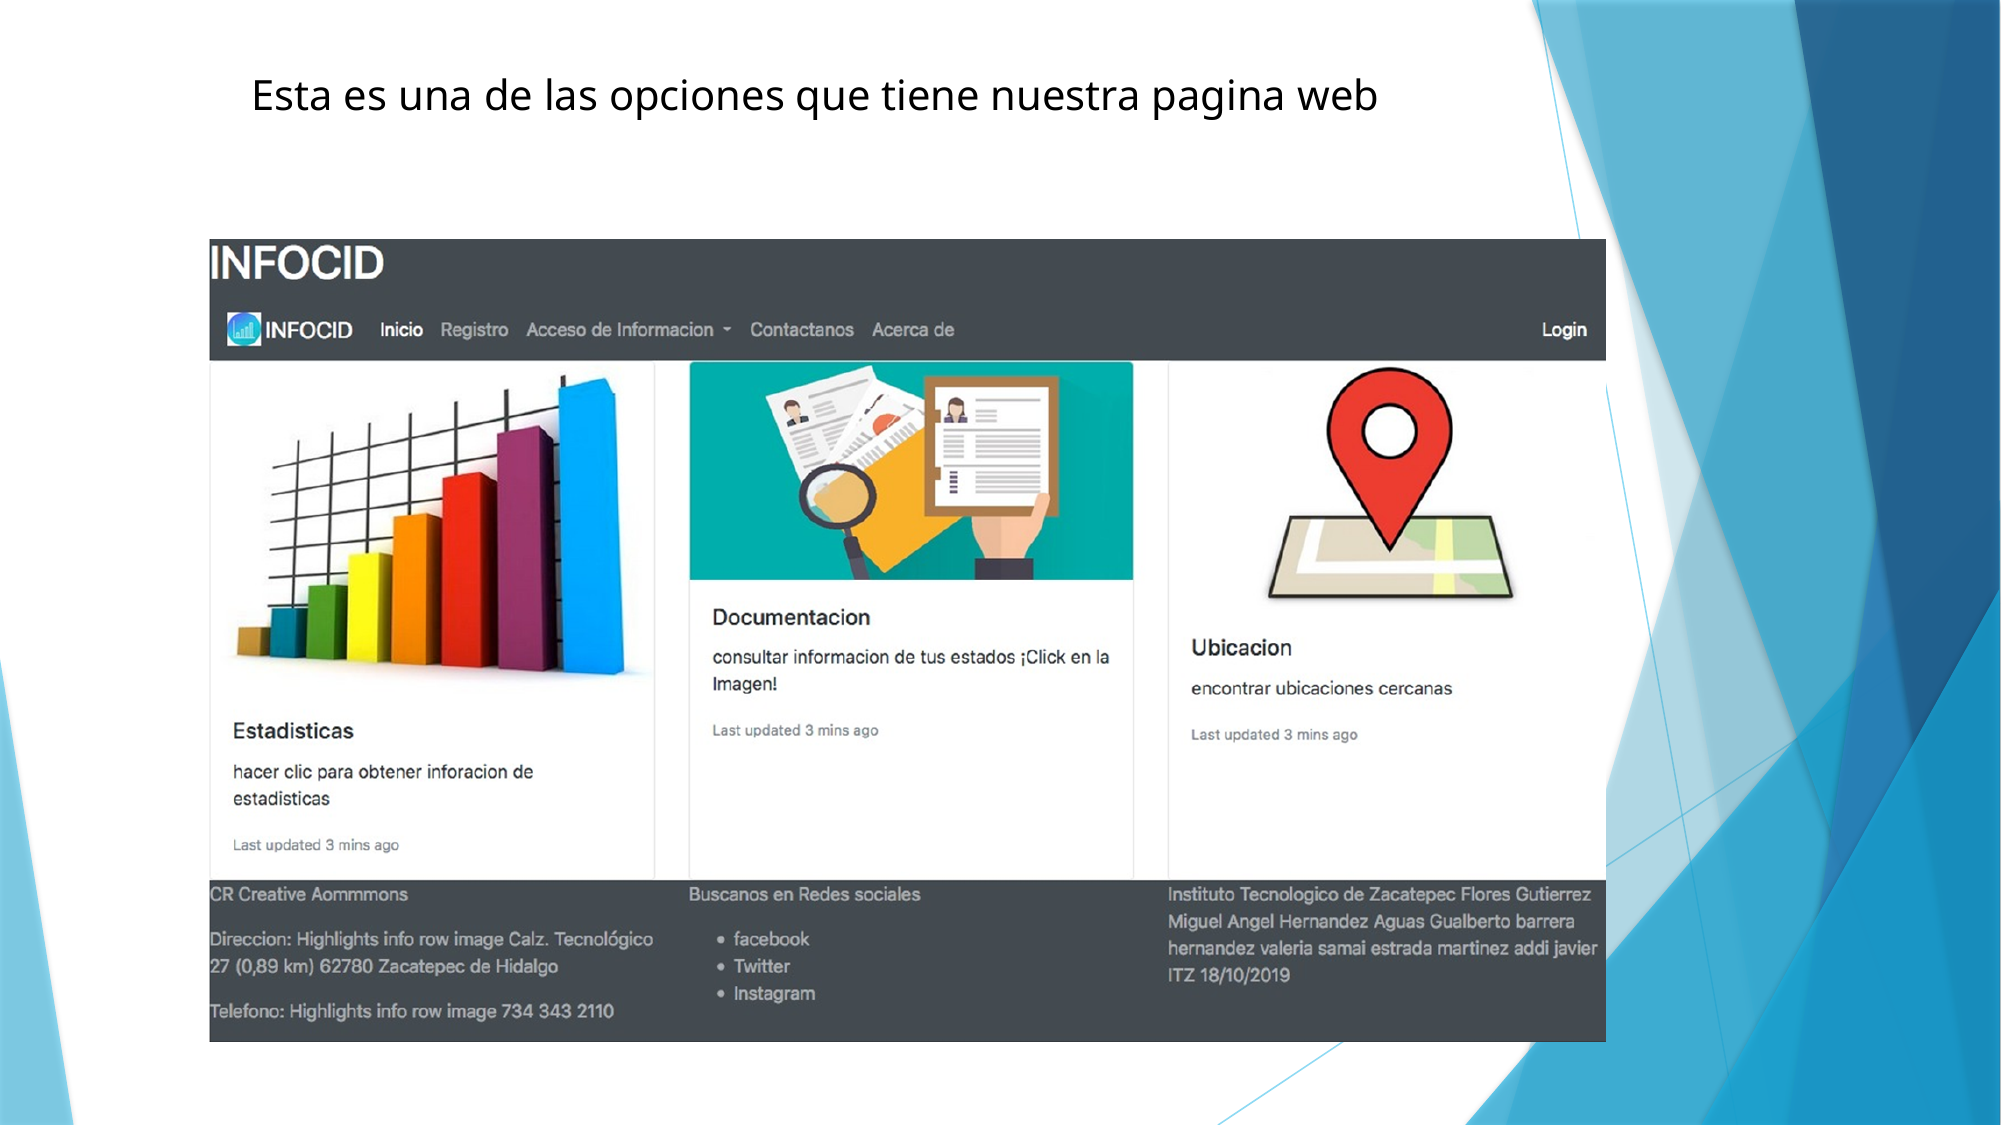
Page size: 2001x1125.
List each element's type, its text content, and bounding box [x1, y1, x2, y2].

text_box Esta es una de las opciones que tiene nuestra pagina web [236, 61, 1496, 127]
picture [208, 239, 1607, 1043]
